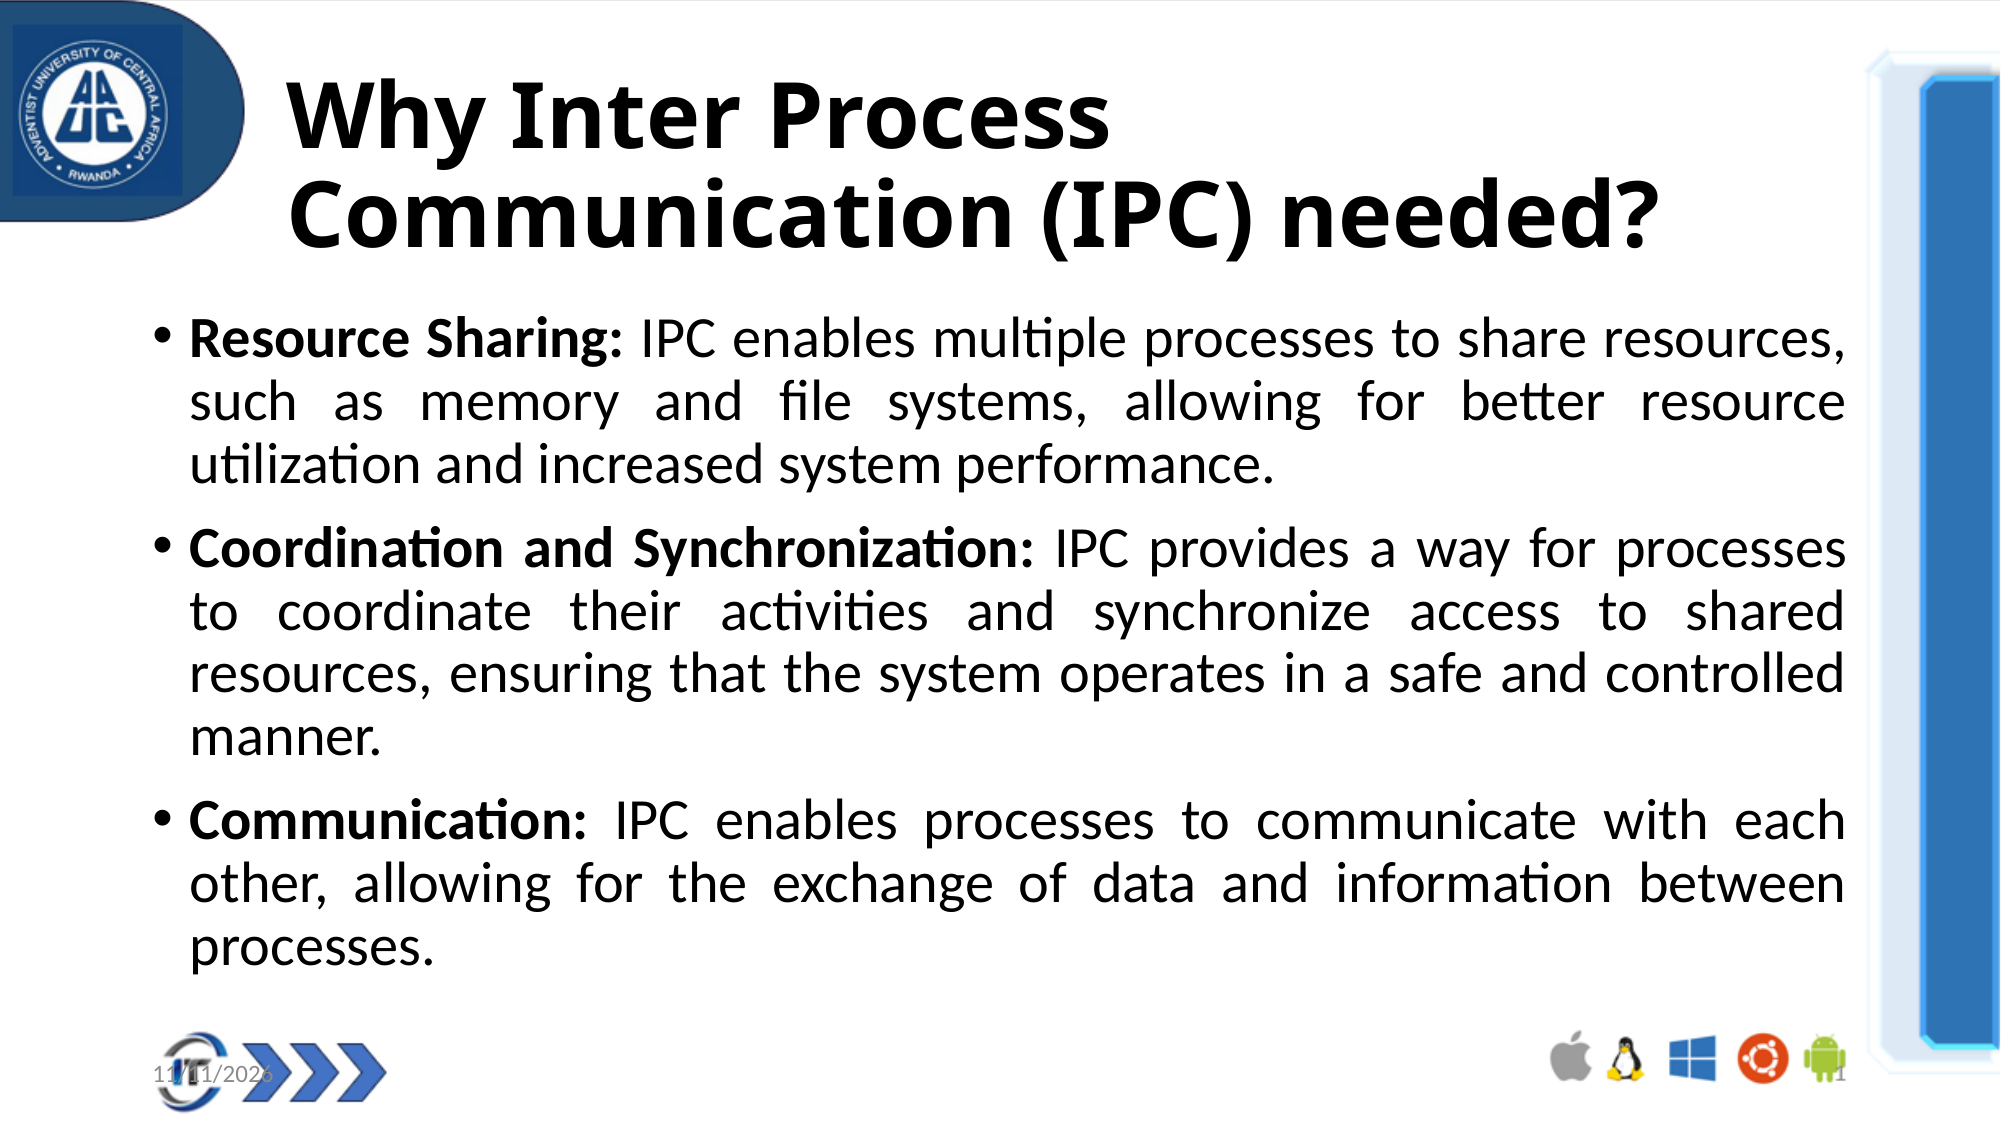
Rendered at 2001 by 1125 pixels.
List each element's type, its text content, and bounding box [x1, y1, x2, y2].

title Why Inter Process Communication (IPC) needed? [137, 59, 1863, 278]
list Resource Sharing: IPC enables multiple processes to share resources, such as memory and file systems, allowing for better resource utilization and increased system performance. Coordination and Synchronization: IPC provides a way for processes to coordinate their activities and synchronize access to shared resources, ensuring that the system operates in a safe and controlled manner. Communication: IPC enables processes to communicate with each other, allowing for the exchange of data and information between processes. [137, 299, 1863, 1014]
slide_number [137, 1042, 588, 1103]
picture [0, 0, 2001, 1125]
